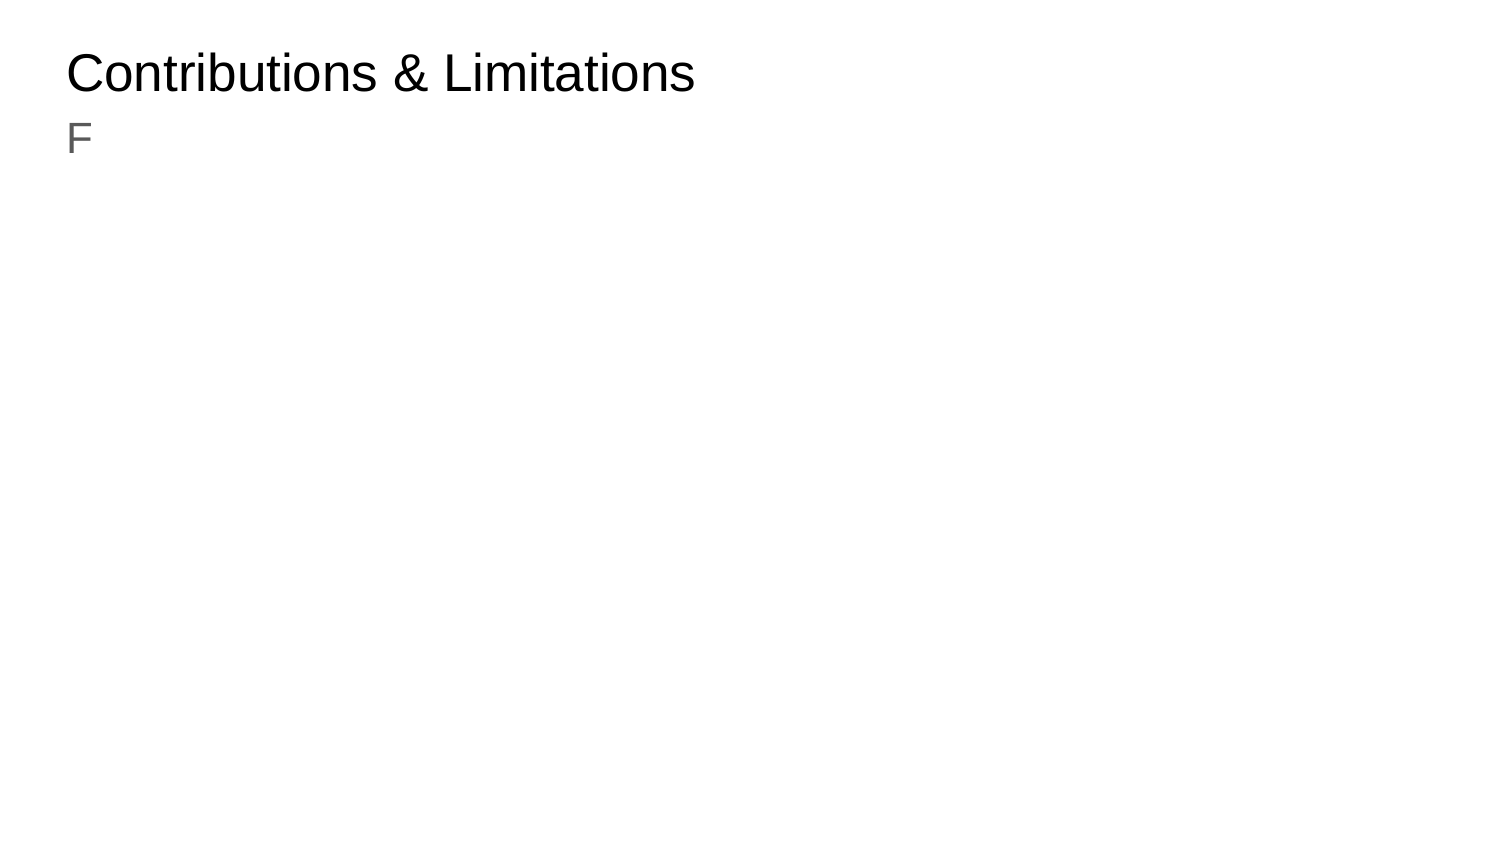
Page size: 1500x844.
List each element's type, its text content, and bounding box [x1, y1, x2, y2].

text_box F [51, 118, 1449, 190]
text_box Contributions & Limitations [51, 23, 1449, 118]
